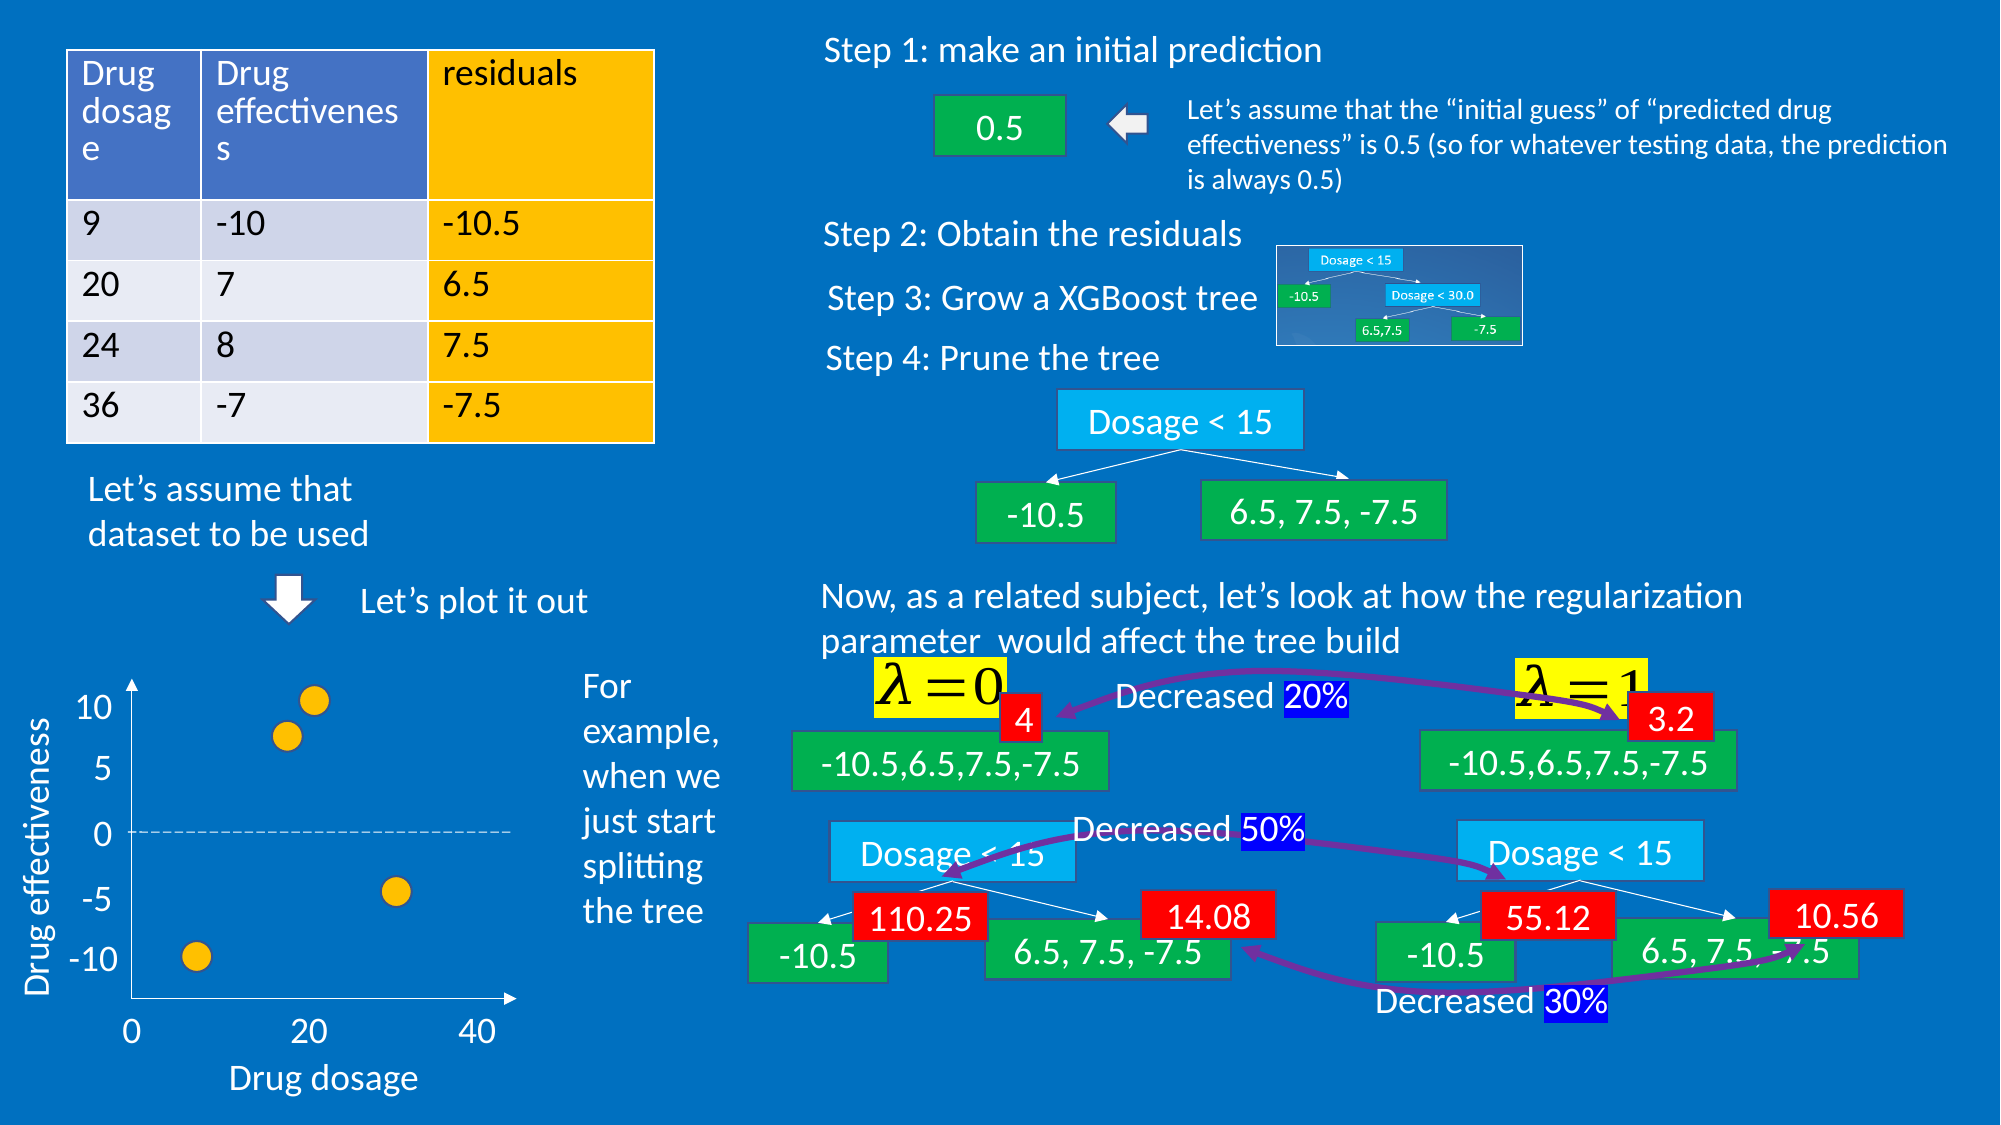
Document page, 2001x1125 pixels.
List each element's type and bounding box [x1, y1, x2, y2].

table_header [202, 51, 427, 199]
text_box [4, 674, 517, 1106]
text_box [1419, 691, 1738, 792]
text_box [297, 684, 332, 718]
text_box [259, 573, 319, 626]
text_box [73, 456, 414, 562]
text_box [975, 388, 1448, 544]
text_box [912, 94, 1067, 174]
text_box [345, 569, 604, 629]
text_box [809, 17, 1339, 77]
table_cell [68, 322, 200, 381]
table_header [68, 51, 200, 199]
text_box [810, 265, 1274, 385]
table_cell [202, 261, 427, 320]
table_cell [68, 201, 200, 260]
table_header [429, 51, 653, 199]
table_cell [429, 383, 653, 442]
table_cell [429, 201, 653, 260]
table_cell [429, 261, 653, 320]
table_cell [68, 383, 200, 442]
picture [1275, 245, 1523, 346]
text_box [180, 939, 214, 974]
table_cell [429, 322, 653, 381]
table_cell [68, 261, 200, 320]
table_cell [202, 383, 427, 442]
text_box [270, 719, 304, 753]
text_box [379, 875, 413, 909]
text_box [791, 692, 1110, 792]
text_box [567, 653, 1905, 1029]
text_box [808, 82, 1973, 262]
table_cell [202, 322, 427, 381]
table_cell [202, 201, 427, 260]
text_box [1055, 663, 1621, 724]
text_box [1105, 101, 1149, 146]
